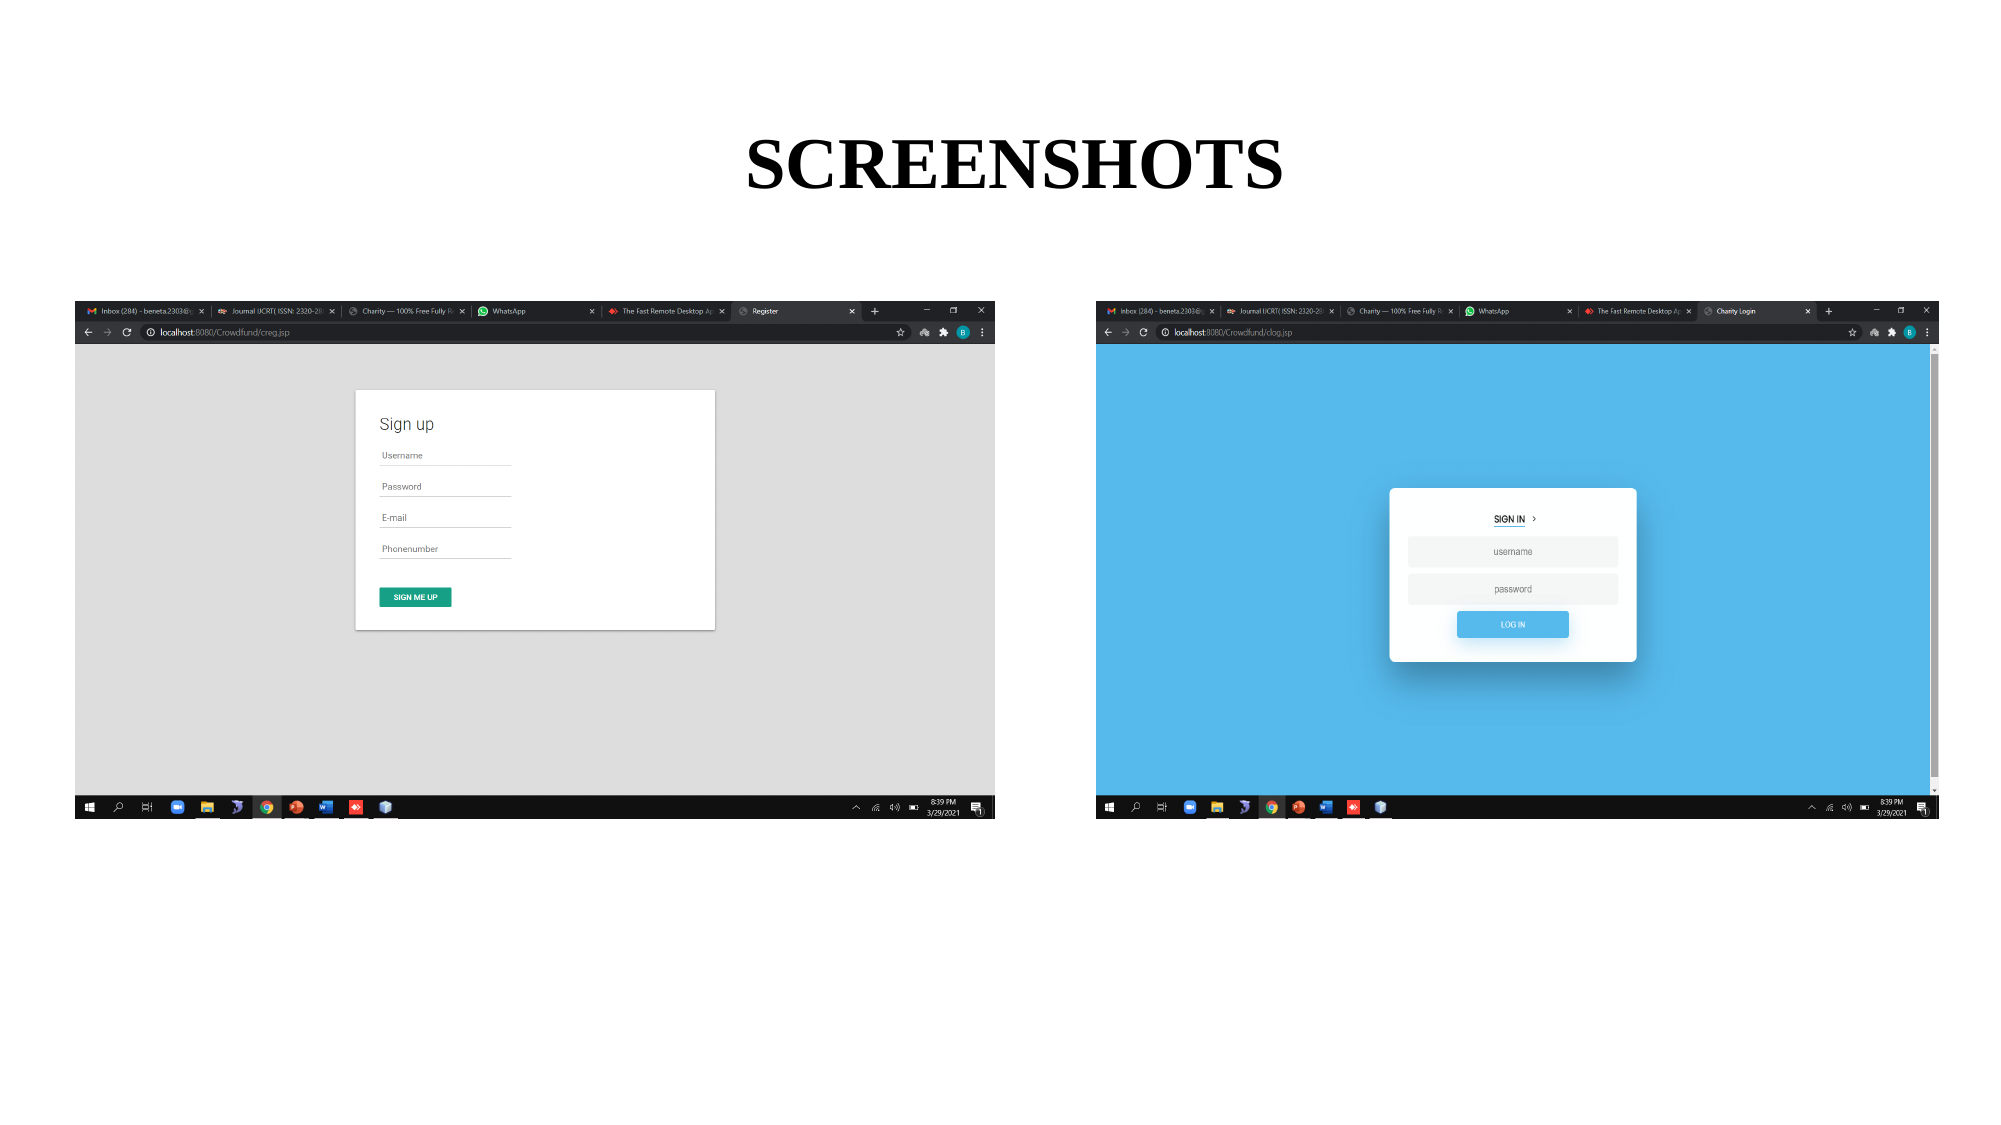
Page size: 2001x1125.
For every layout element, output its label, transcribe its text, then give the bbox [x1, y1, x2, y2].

title SCREENSHOTS [302, 53, 1765, 264]
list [75, 301, 994, 819]
picture [1096, 301, 1939, 819]
